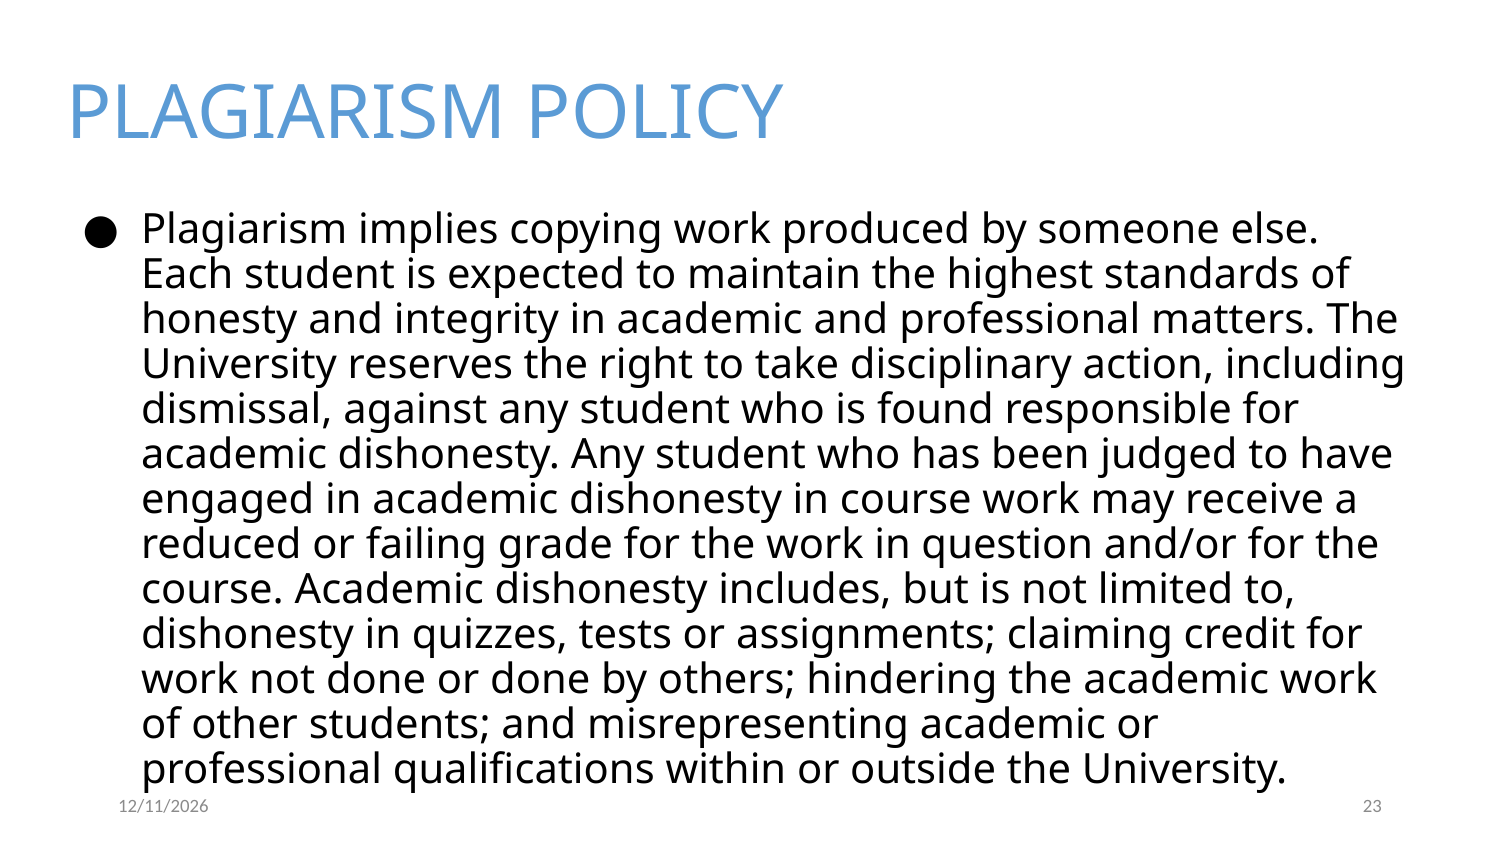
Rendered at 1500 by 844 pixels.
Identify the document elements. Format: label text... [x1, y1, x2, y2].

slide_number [103, 782, 441, 827]
slide_number 23 [1059, 782, 1397, 827]
subtitle Plagiarism implies copying work produced by someone else. Each student is expected to maintain the highest standards of honesty and integrity in academic and professional matters. The University reserves the right to take disciplinary action, including dismissal, against any student who is found responsible for academic dishonesty. Any student who has been judged to have engaged in academic dishonesty in course work may receive a reduced or failing grade for the work in question and/or for the course. Academic dishonesty includes, but is not limited to, dishonesty in quizzes, tests or assignments; claiming credit for work not done or done by others; hindering the academic work of other students; and misrepresenting academic or professional qualifications within or outside the University. [51, 192, 1424, 773]
title PLAGIARISM POLICY [51, 60, 1449, 167]
